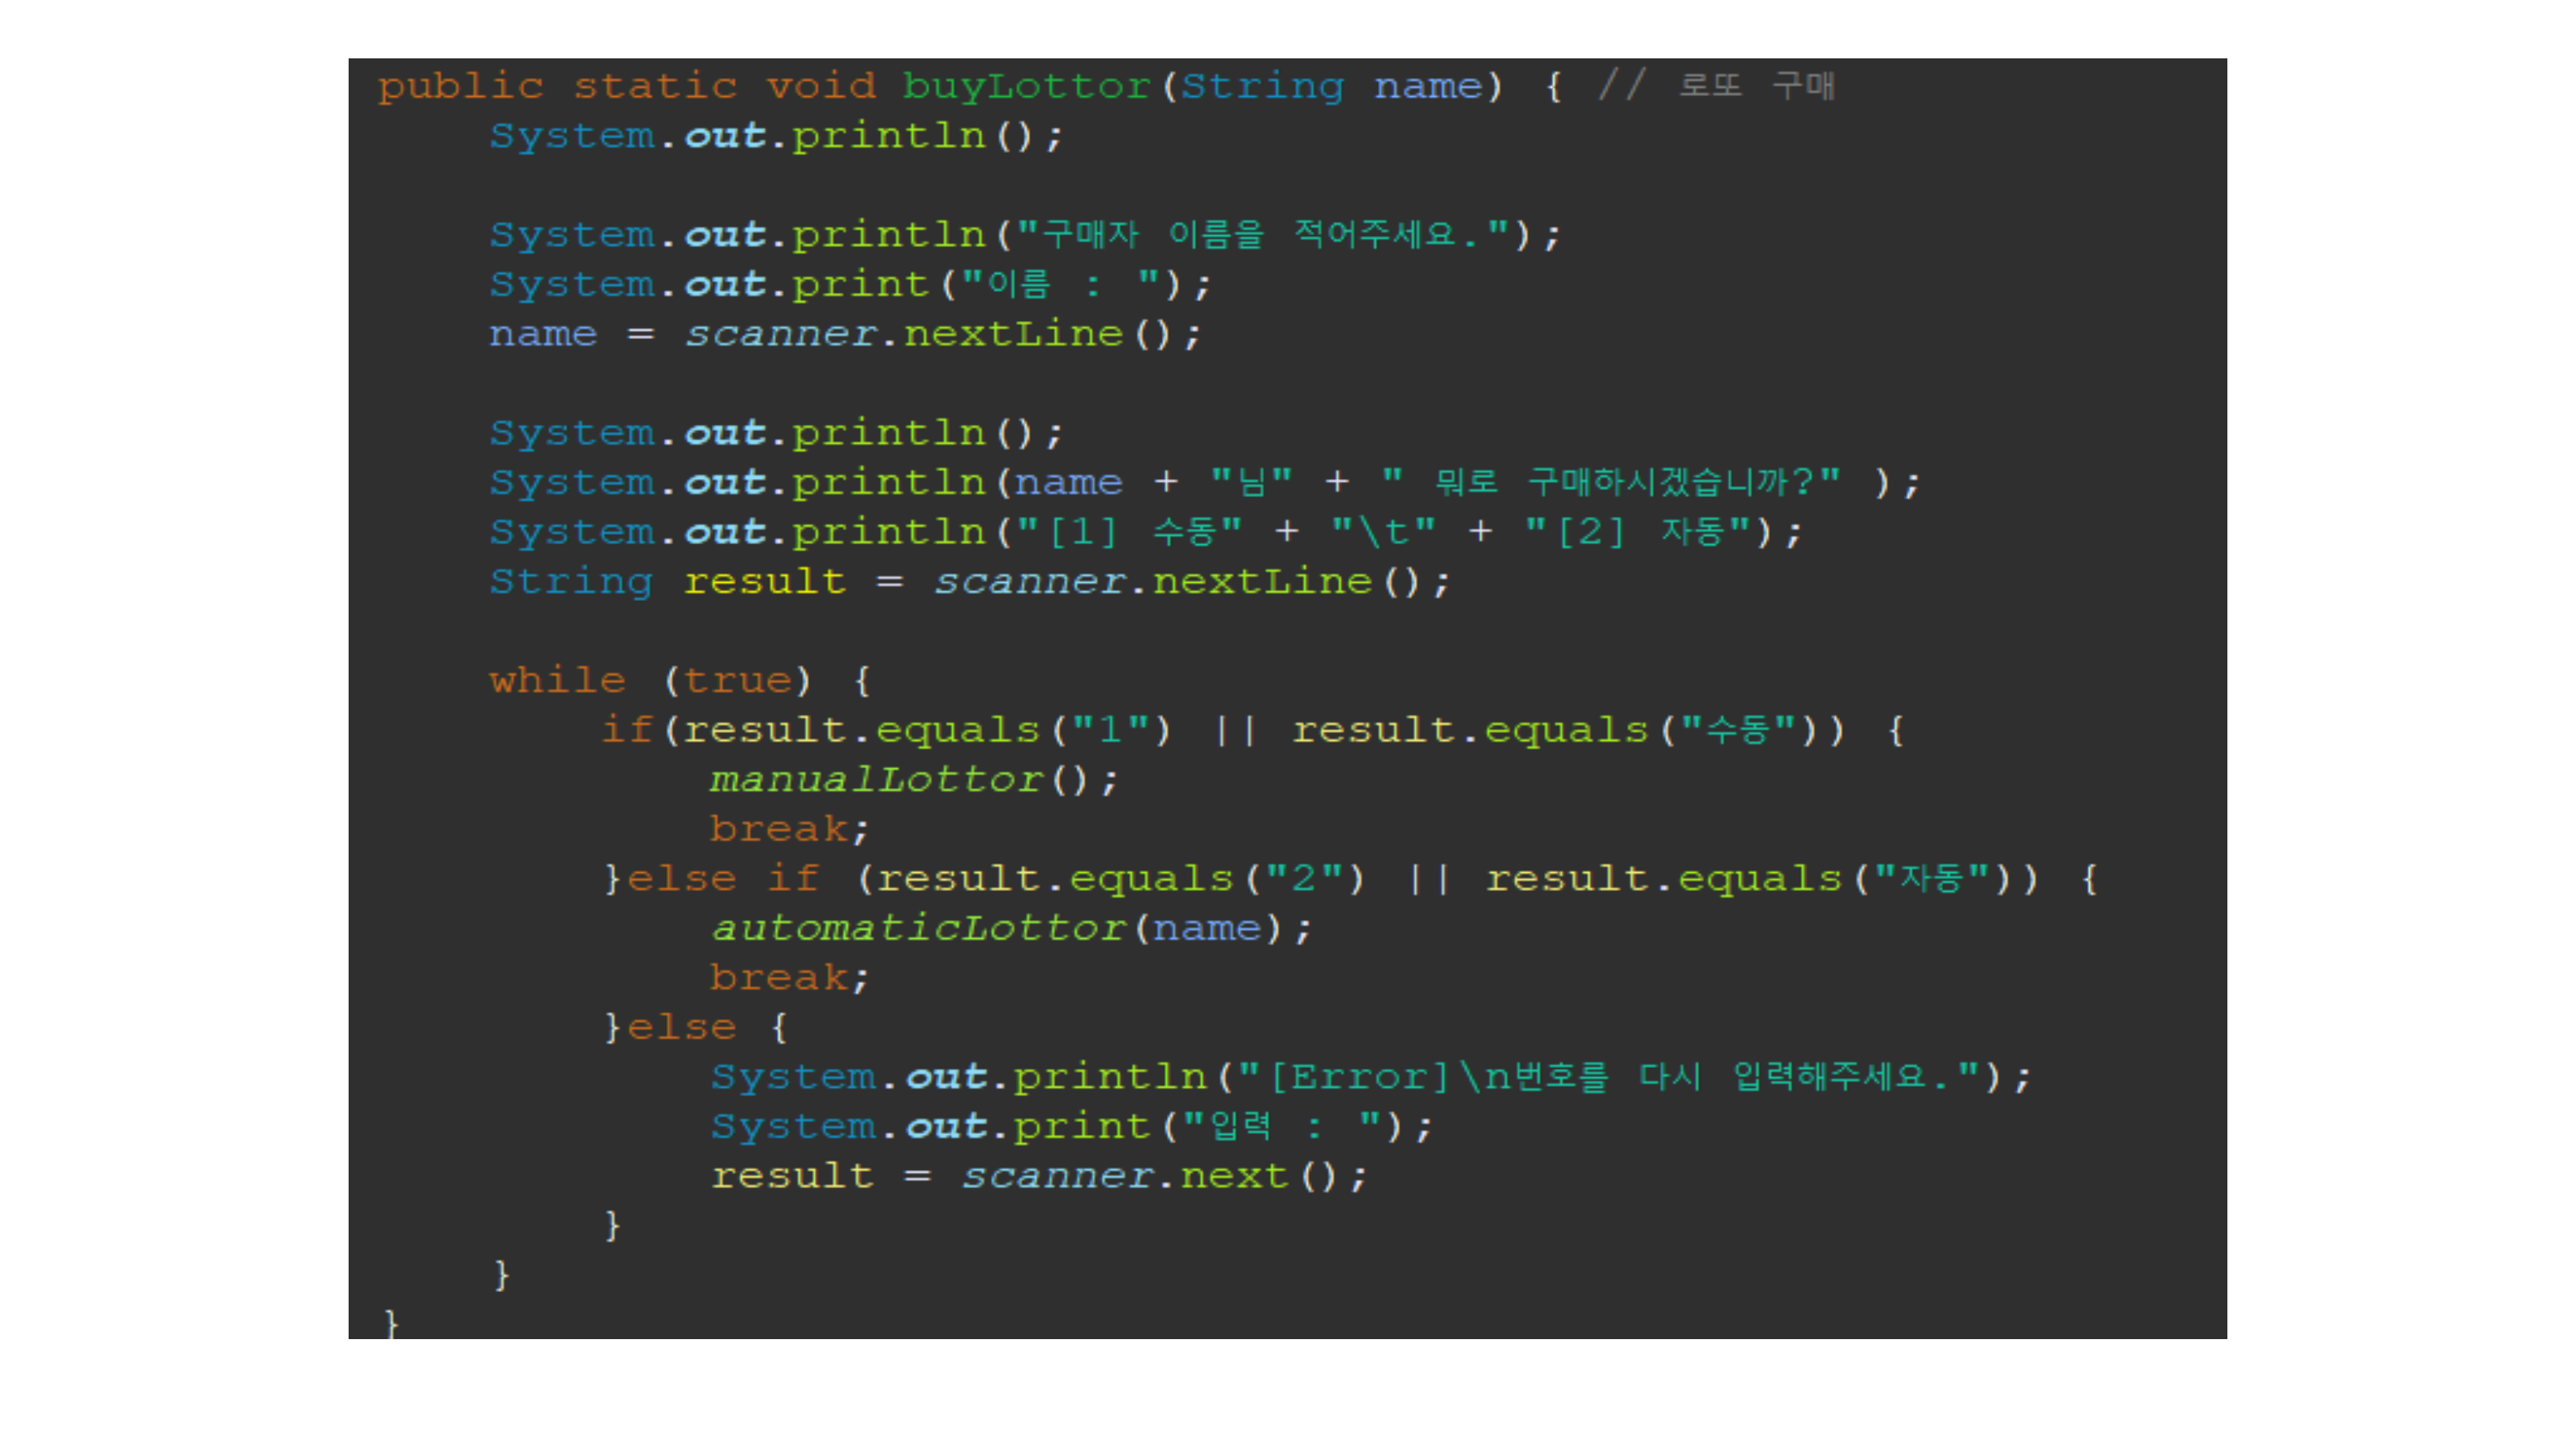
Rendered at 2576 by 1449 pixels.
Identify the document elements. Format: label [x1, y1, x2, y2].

picture [348, 58, 2227, 1340]
